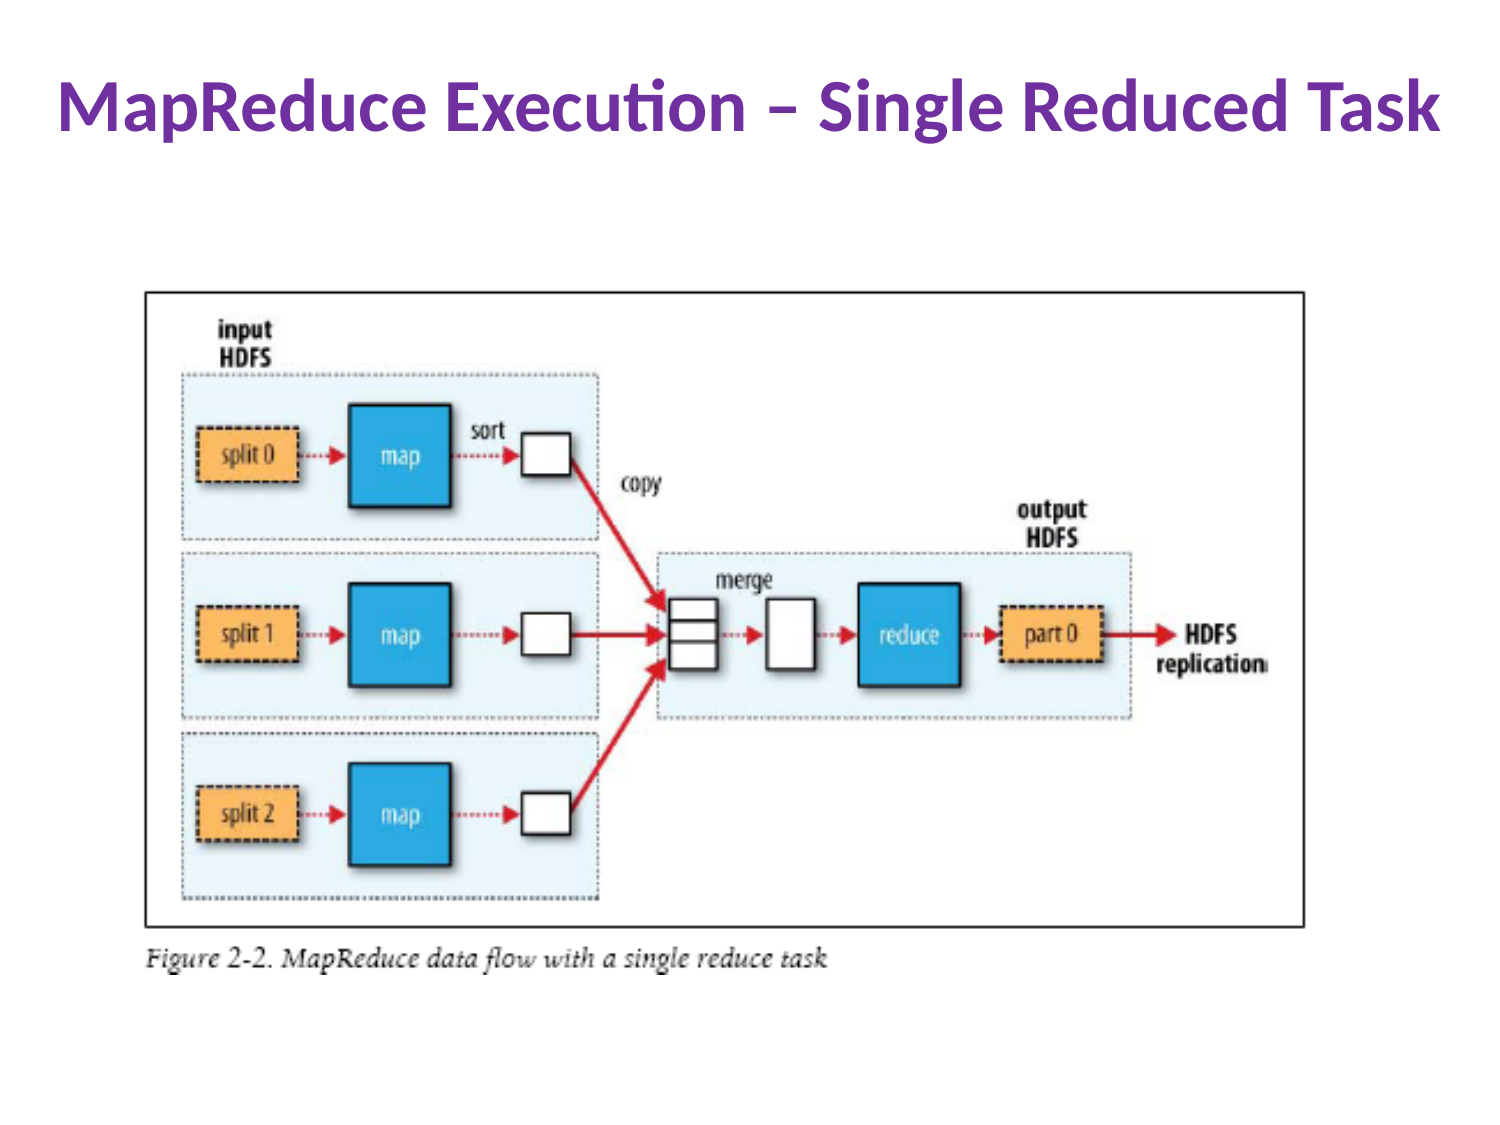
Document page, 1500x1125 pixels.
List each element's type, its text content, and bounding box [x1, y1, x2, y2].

picture [128, 262, 1338, 976]
title MapReduce Execution – Single Reduced Task [0, 7, 1500, 195]
